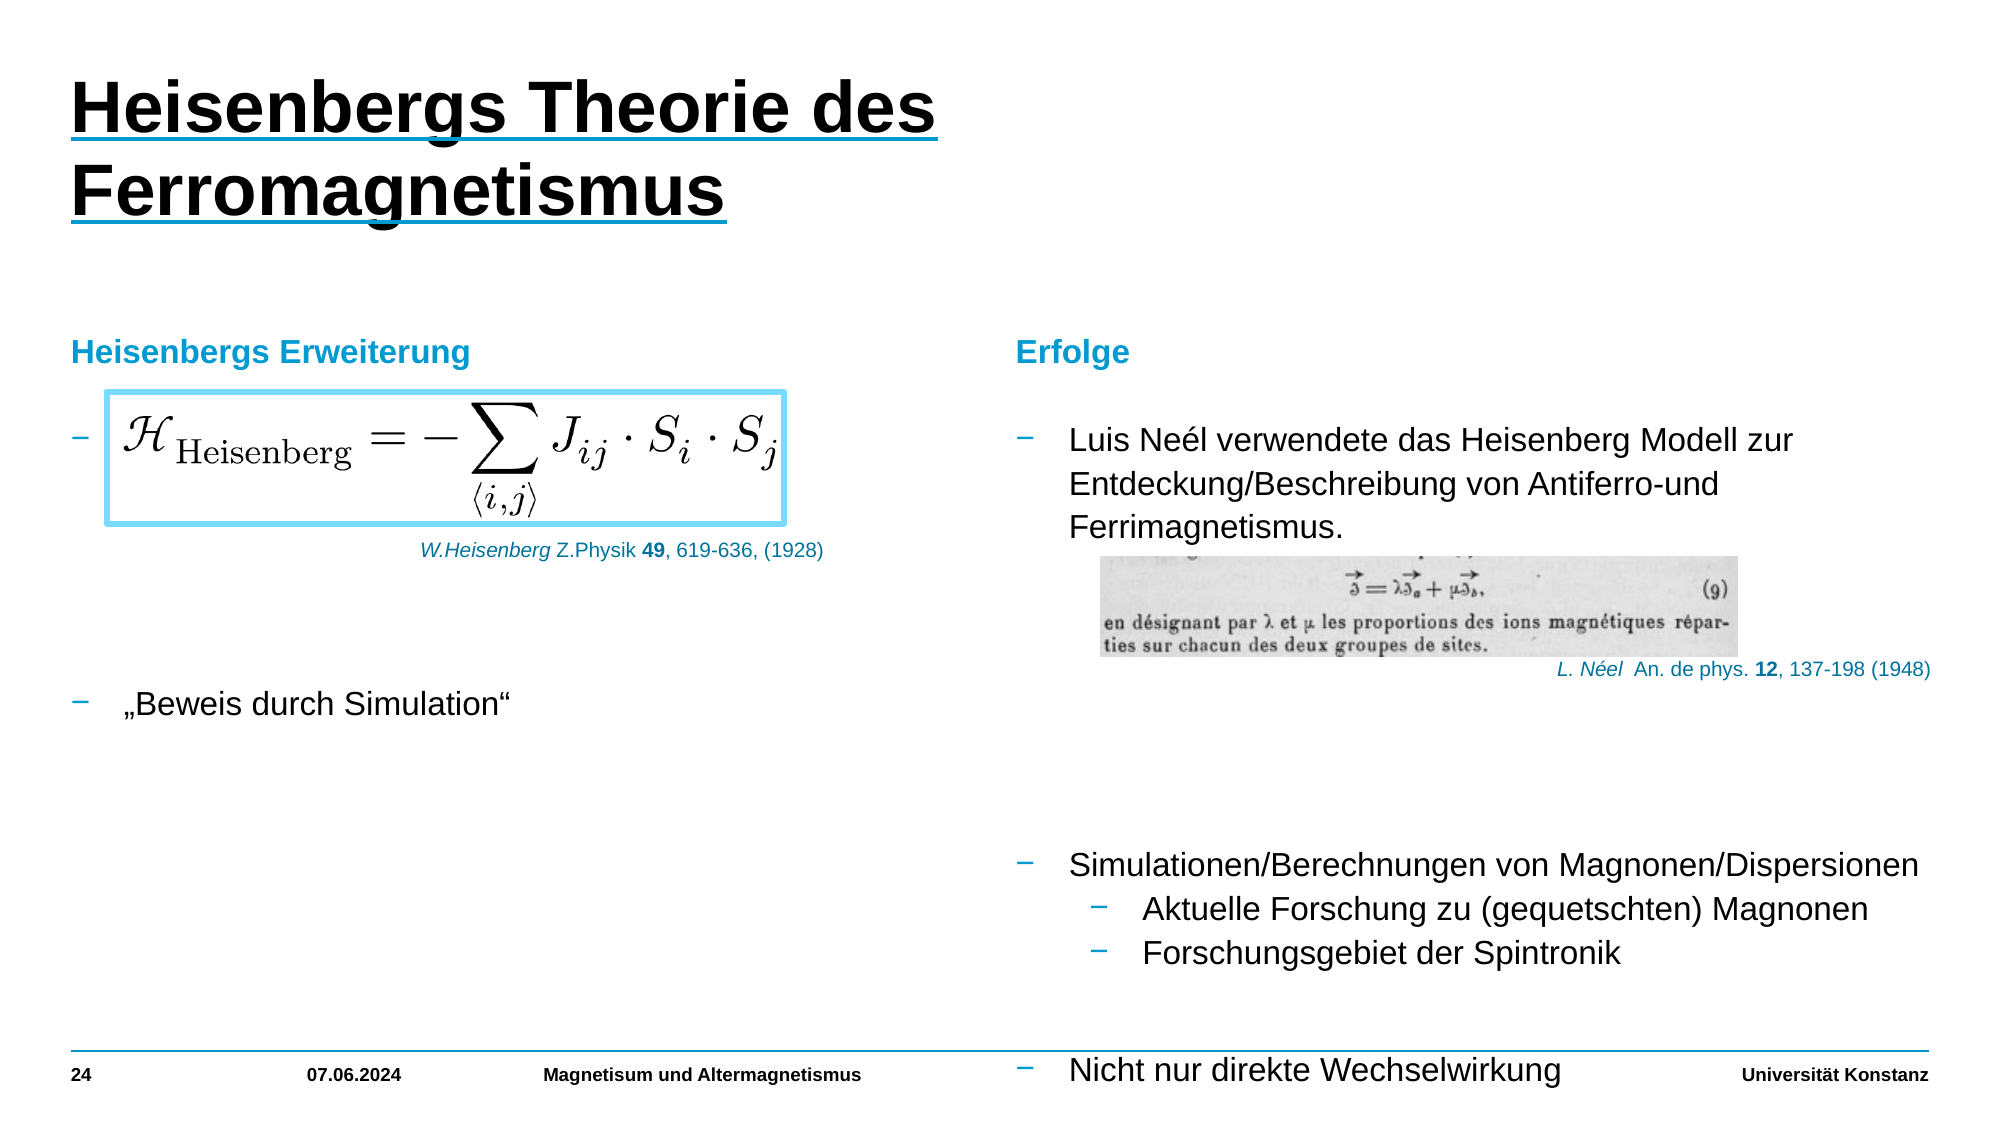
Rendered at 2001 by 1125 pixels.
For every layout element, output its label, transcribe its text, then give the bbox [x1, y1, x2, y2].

slide_number 24 [70, 1058, 276, 1094]
text_box L. Néel An. de phys. 12, 137-198 (1948) [1542, 648, 1947, 689]
list Erfolge Luis Neél verwendete das Heisenberg Modell zur Entdeckung/Beschreibung von Antiferro-und Ferrimagnetismus. Simulationen/Berechnungen von Magnonen/Dispersionen Aktuelle Forschung zu (gequetschten) Magnonen Forschungsgebiet der Spintronik Nicht nur direkte Wechselwirkung [1015, 326, 1930, 1000]
footer Magnetisum und Altermagnetismus [543, 1058, 1489, 1094]
picture [1099, 556, 1738, 658]
title Heisenbergs Theorie des Ferromagnetismus [70, 66, 1457, 268]
list Heisenbergs Erweiterung Er „Beweis durch Simulation“ [70, 326, 985, 1000]
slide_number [306, 1058, 512, 1094]
picture [109, 394, 781, 521]
text_box W.Heisenberg Z.Physik 49, 619-636, (1928) [405, 529, 839, 569]
